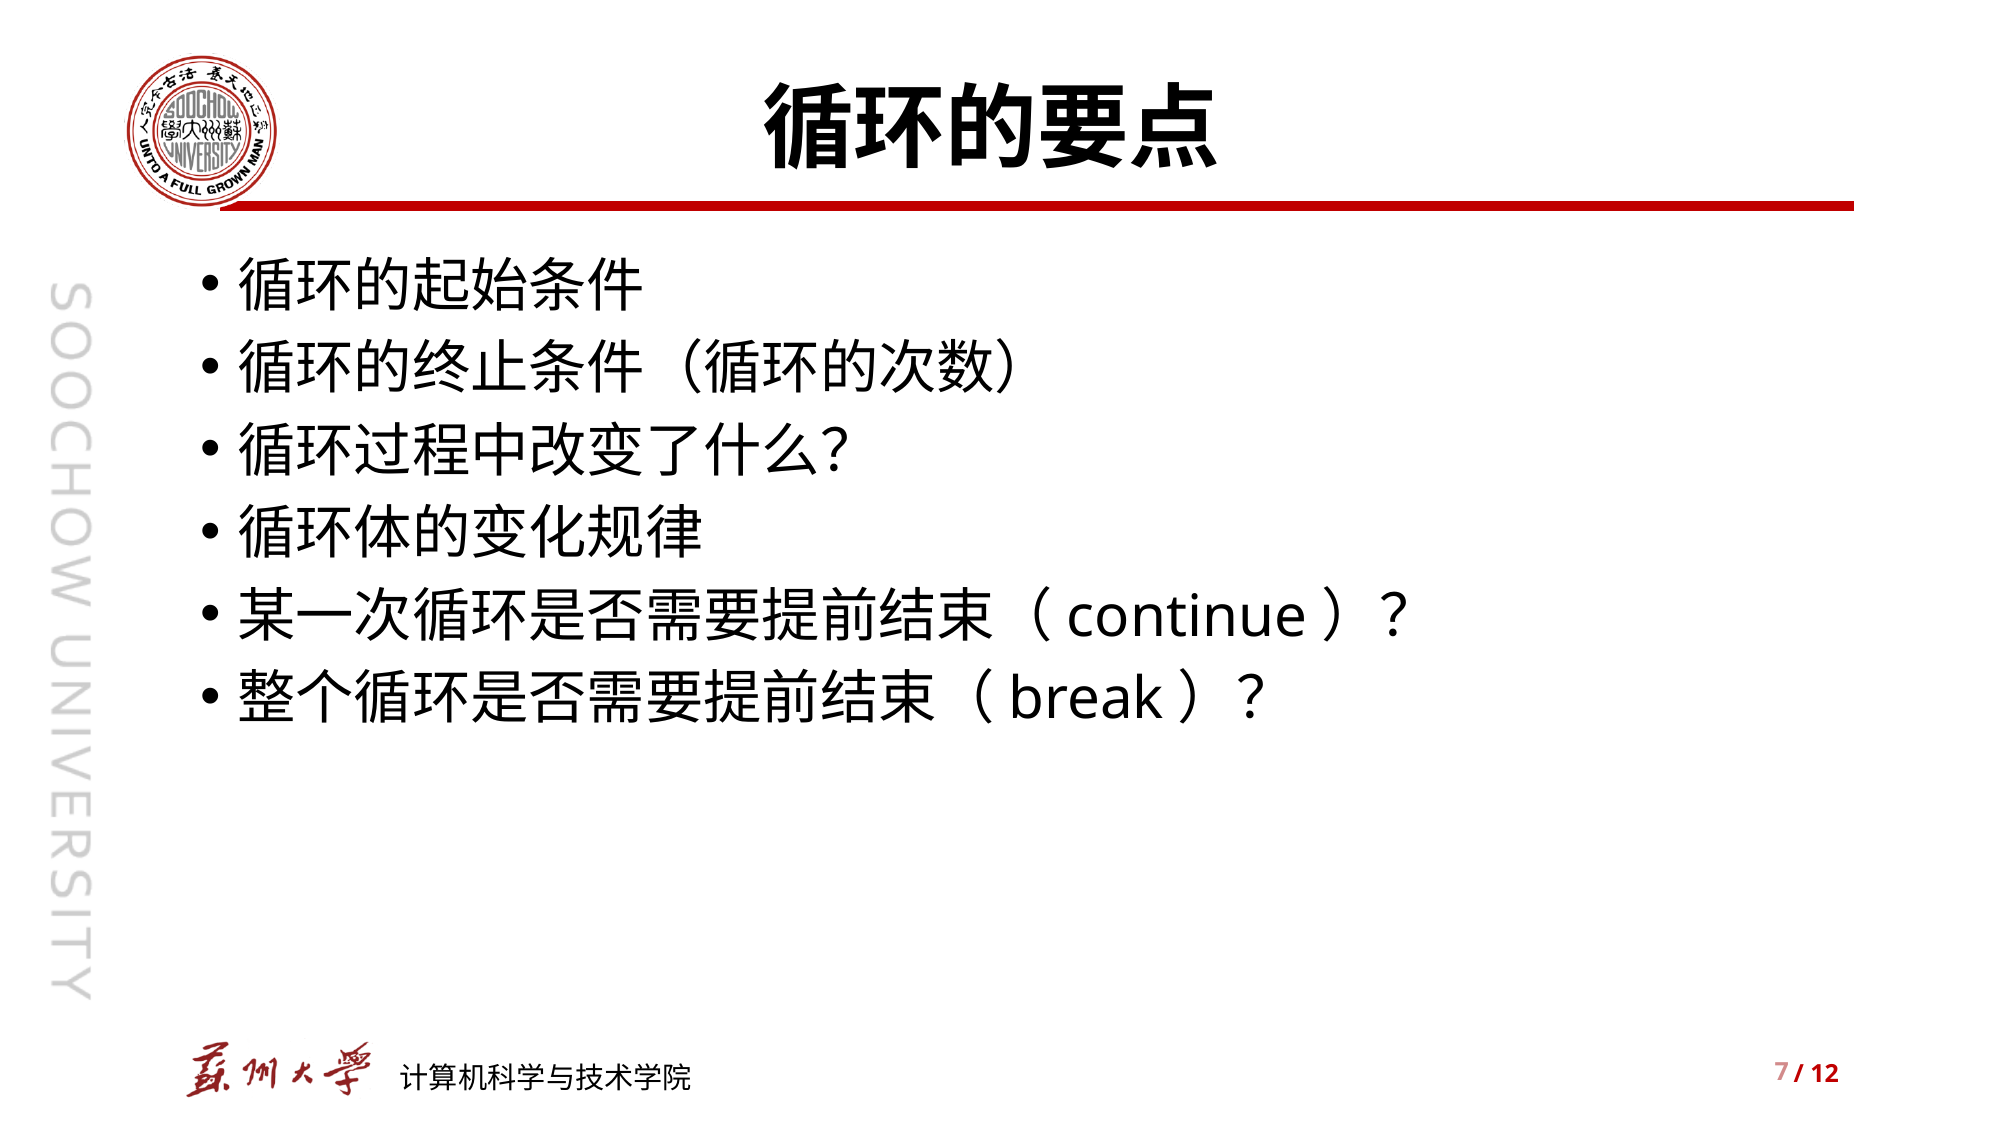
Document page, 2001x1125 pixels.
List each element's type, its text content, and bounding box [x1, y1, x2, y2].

slide_number 7 [1412, 1042, 1804, 1103]
picture [184, 1038, 380, 1099]
title 循环的要点 [128, 60, 1854, 202]
picture [41, 267, 103, 1012]
list 循环的起始条件 循环的终止条件（循环的次数） 循环过程中改变了什么？ 循环体的变化规律 某一次循环是否需要提前结束（continue）？ 整个循环是否需要提前结束（break）？ [184, 240, 1854, 1014]
picture [122, 51, 282, 211]
